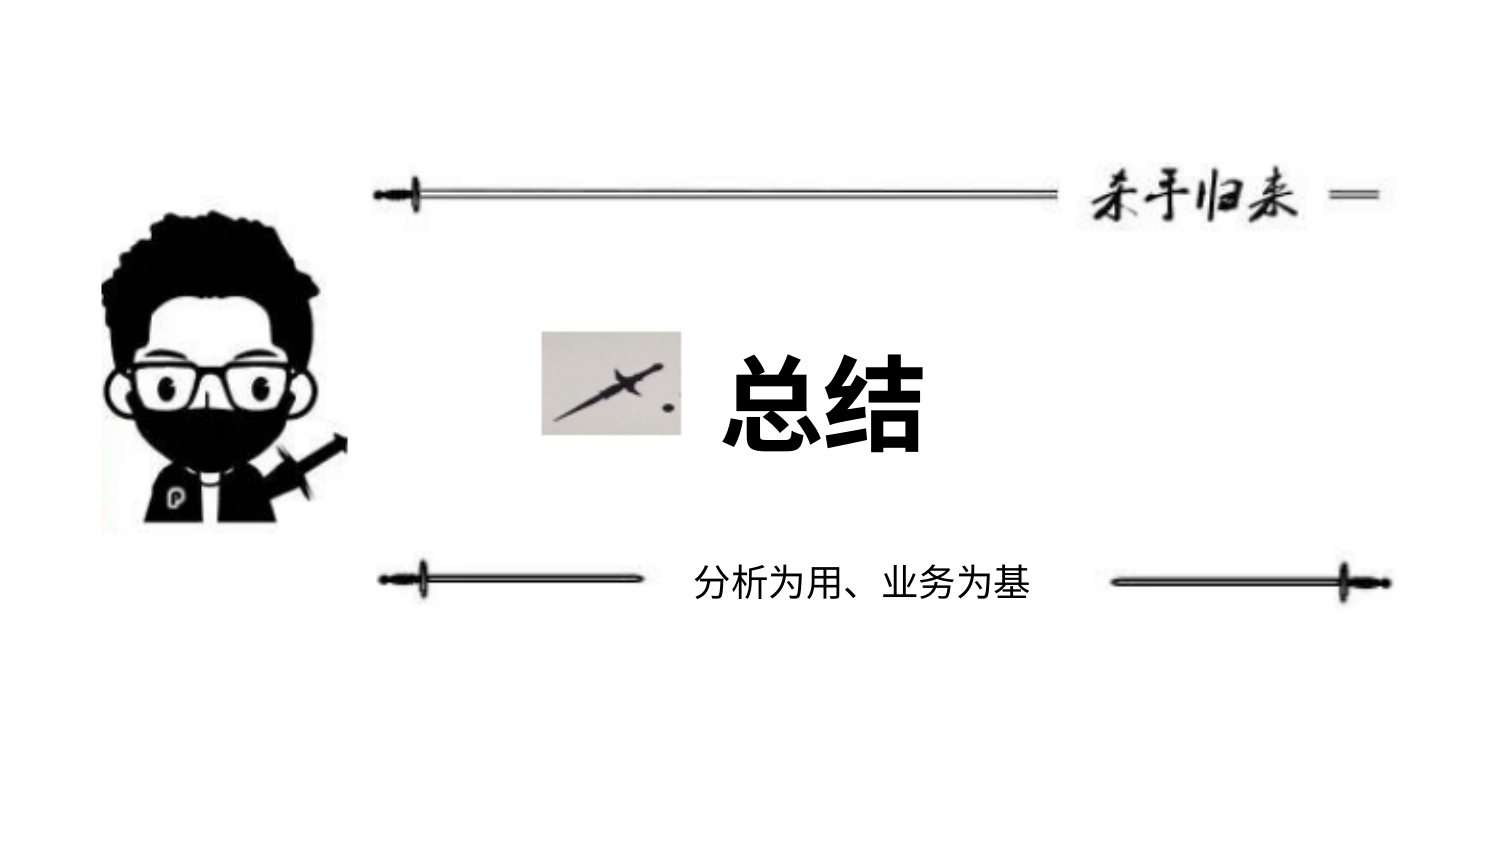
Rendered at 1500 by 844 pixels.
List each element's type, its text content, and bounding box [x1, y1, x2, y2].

picture [1093, 541, 1433, 633]
text_box 分析为用、业务为基 [682, 552, 1077, 610]
text_box 总结 [708, 271, 1114, 471]
picture [375, 549, 663, 613]
picture [540, 330, 684, 438]
picture [100, 193, 350, 552]
picture [363, 161, 1413, 257]
